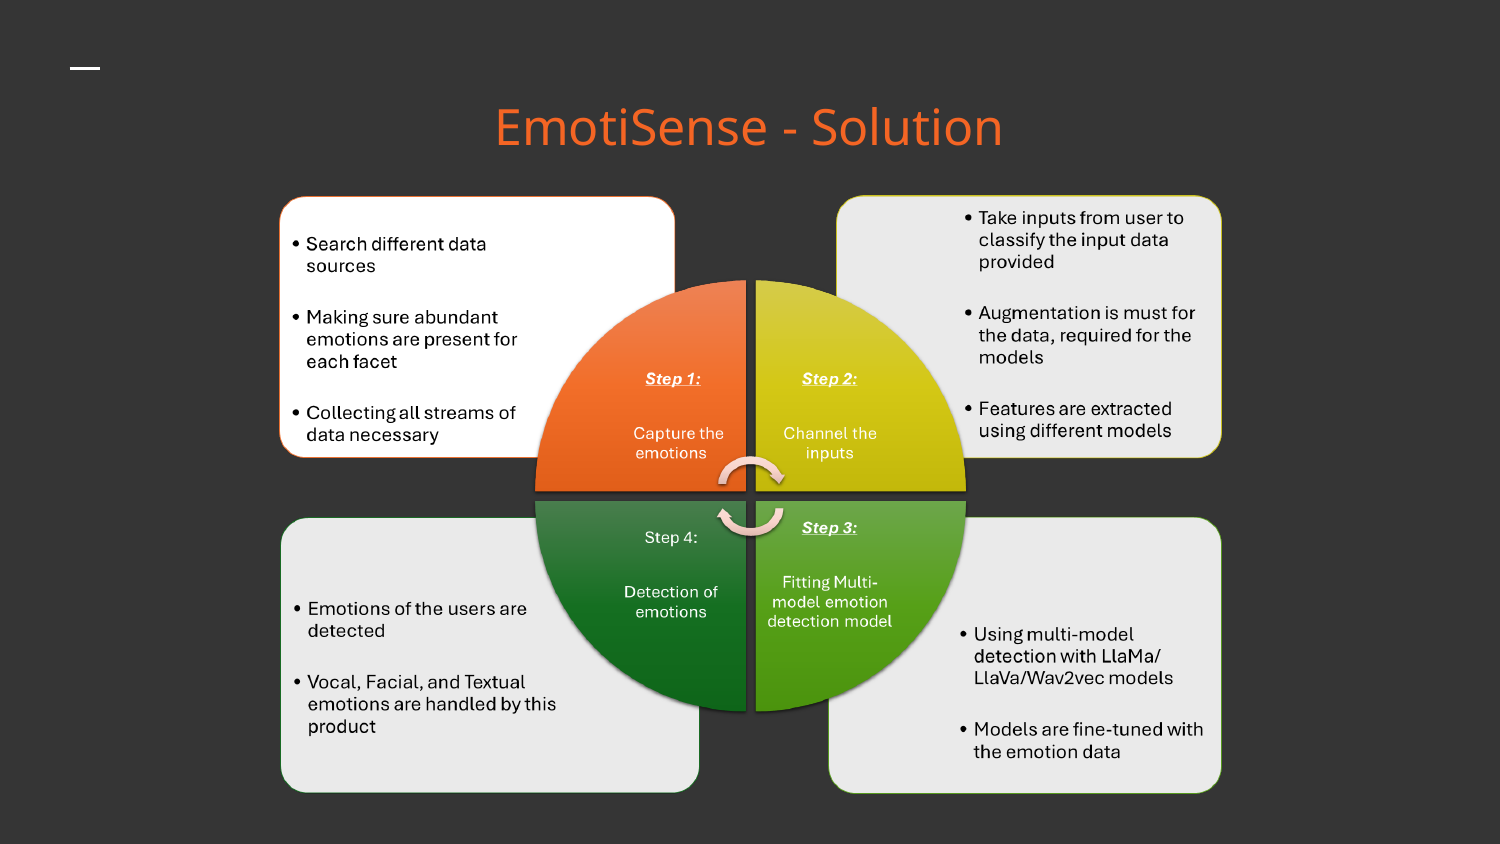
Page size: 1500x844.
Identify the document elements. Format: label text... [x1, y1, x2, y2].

text_box EmotiSense - Solution [164, 80, 1336, 196]
picture [278, 195, 1222, 794]
